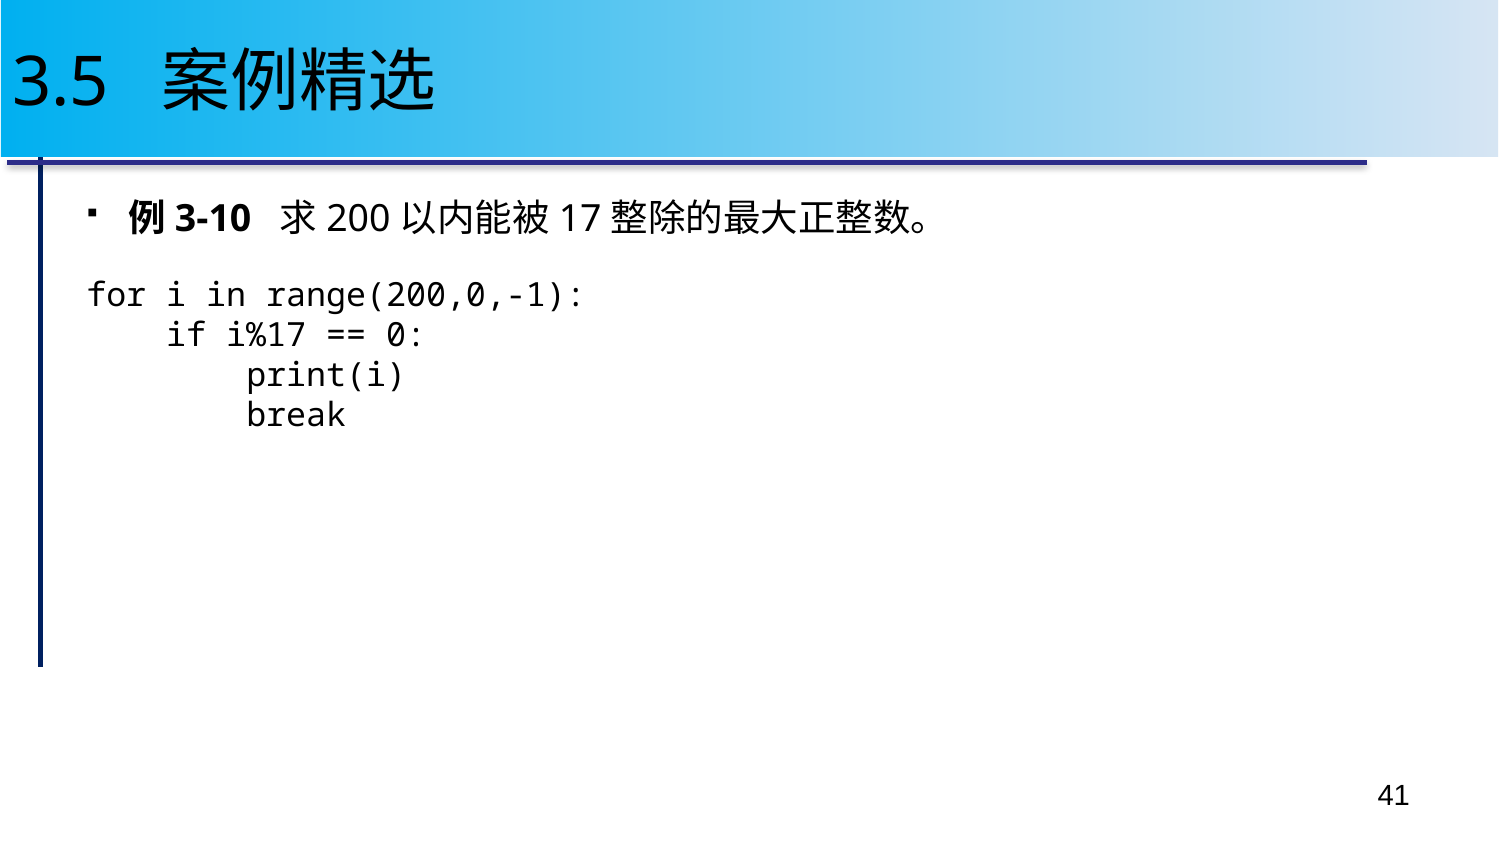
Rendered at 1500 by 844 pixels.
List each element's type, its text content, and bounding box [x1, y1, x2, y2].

title 3.5 案例精选 [0, 0, 1499, 157]
list 例3-10 求200以内能被17整除的最大正整数。 for i in range(200,0,-1): if i%17 == 0: print(i) break [74, 196, 1426, 755]
slide_number 41 [1074, 768, 1426, 828]
